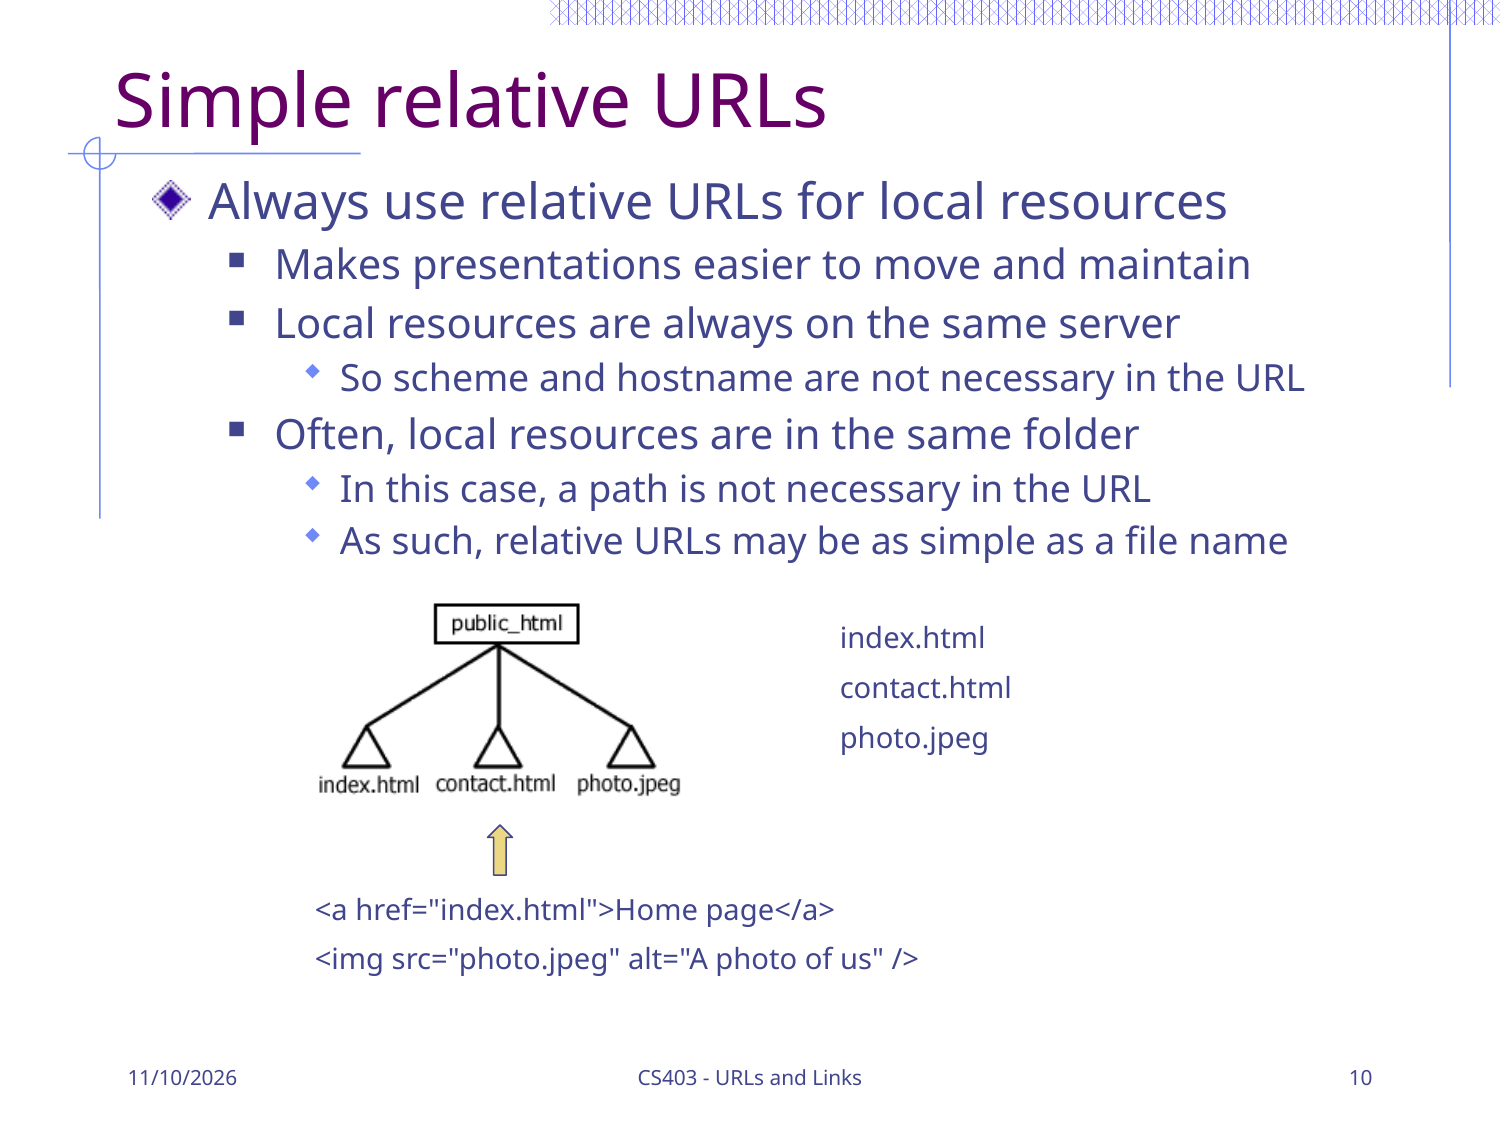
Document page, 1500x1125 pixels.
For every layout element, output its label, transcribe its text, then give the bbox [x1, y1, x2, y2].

text_box <a href="index.html">Home page</a> <img src="photo.jpeg" alt="A photo of us" /> [299, 883, 1413, 984]
footer CS403 - URLs and Links [512, 1050, 988, 1100]
picture [152, 180, 191, 220]
text_box [487, 825, 513, 876]
list Always use relative URLs for local resources Makes presentations easier to move and maintain Local resources are always on the same server So scheme and hostname are not necessary in the URL Often, local resources are in the same folder In this case, a path is not necessary in the URL As such, relative URLs may be as simple as a file name [137, 162, 1413, 600]
text_box index.html contact.html photo.jpeg [824, 612, 1263, 762]
picture [312, 599, 688, 804]
title Simple relative URLs [99, 37, 1450, 150]
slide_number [112, 1050, 425, 1100]
slide_number 10 [1074, 1050, 1388, 1100]
